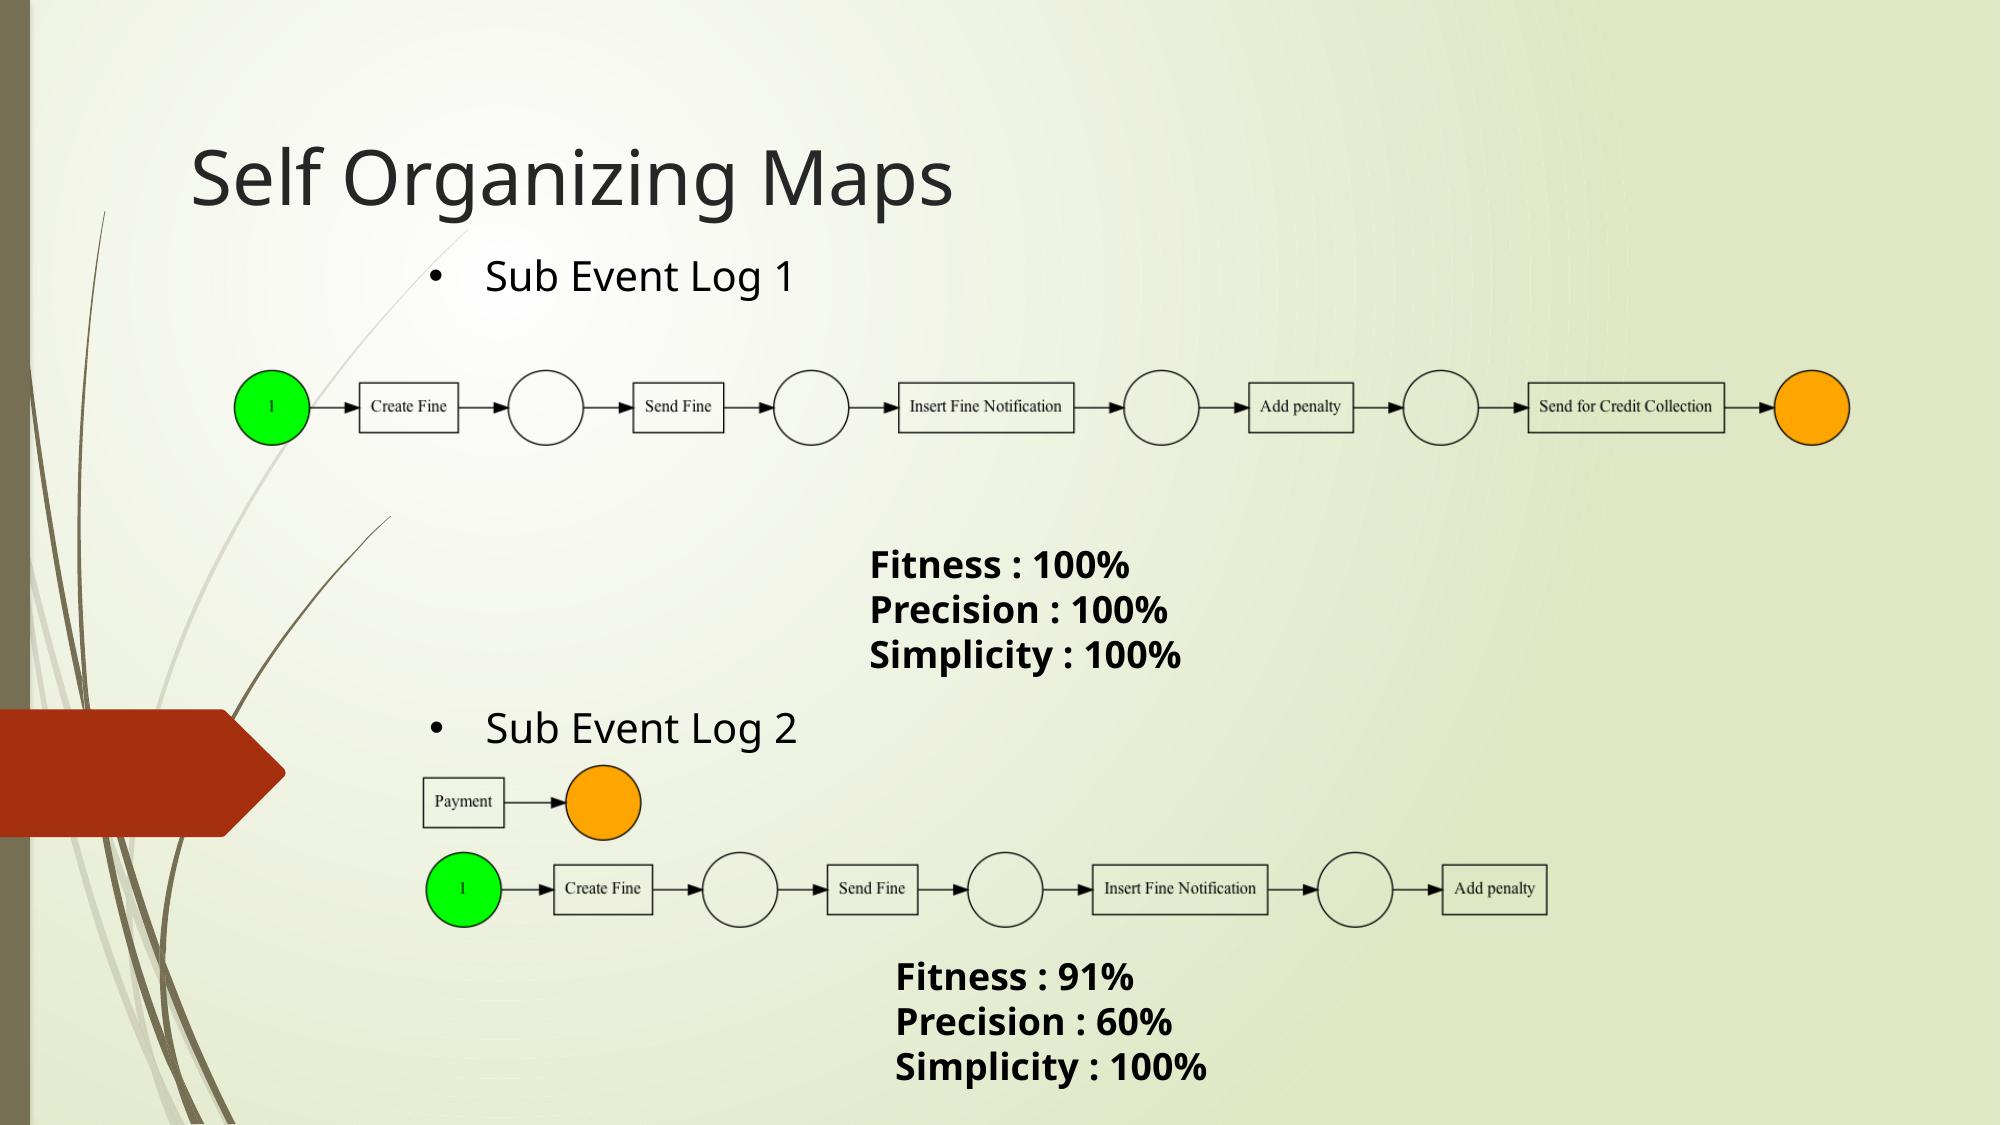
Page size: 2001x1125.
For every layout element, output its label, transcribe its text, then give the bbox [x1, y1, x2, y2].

picture [229, 364, 1856, 451]
text_box Fitness : 91% Precision : 60% Simplicity : 100% [880, 945, 1881, 1096]
text_box Fitness : 100% Precision : 100% Simplicity : 100% [854, 534, 1855, 684]
text_box Sub Event Log 2 [339, 694, 1632, 760]
text_box Sub Event Log 1 [338, 242, 1631, 308]
picture [418, 759, 1552, 934]
title Self Organizing Maps [175, 121, 1729, 229]
